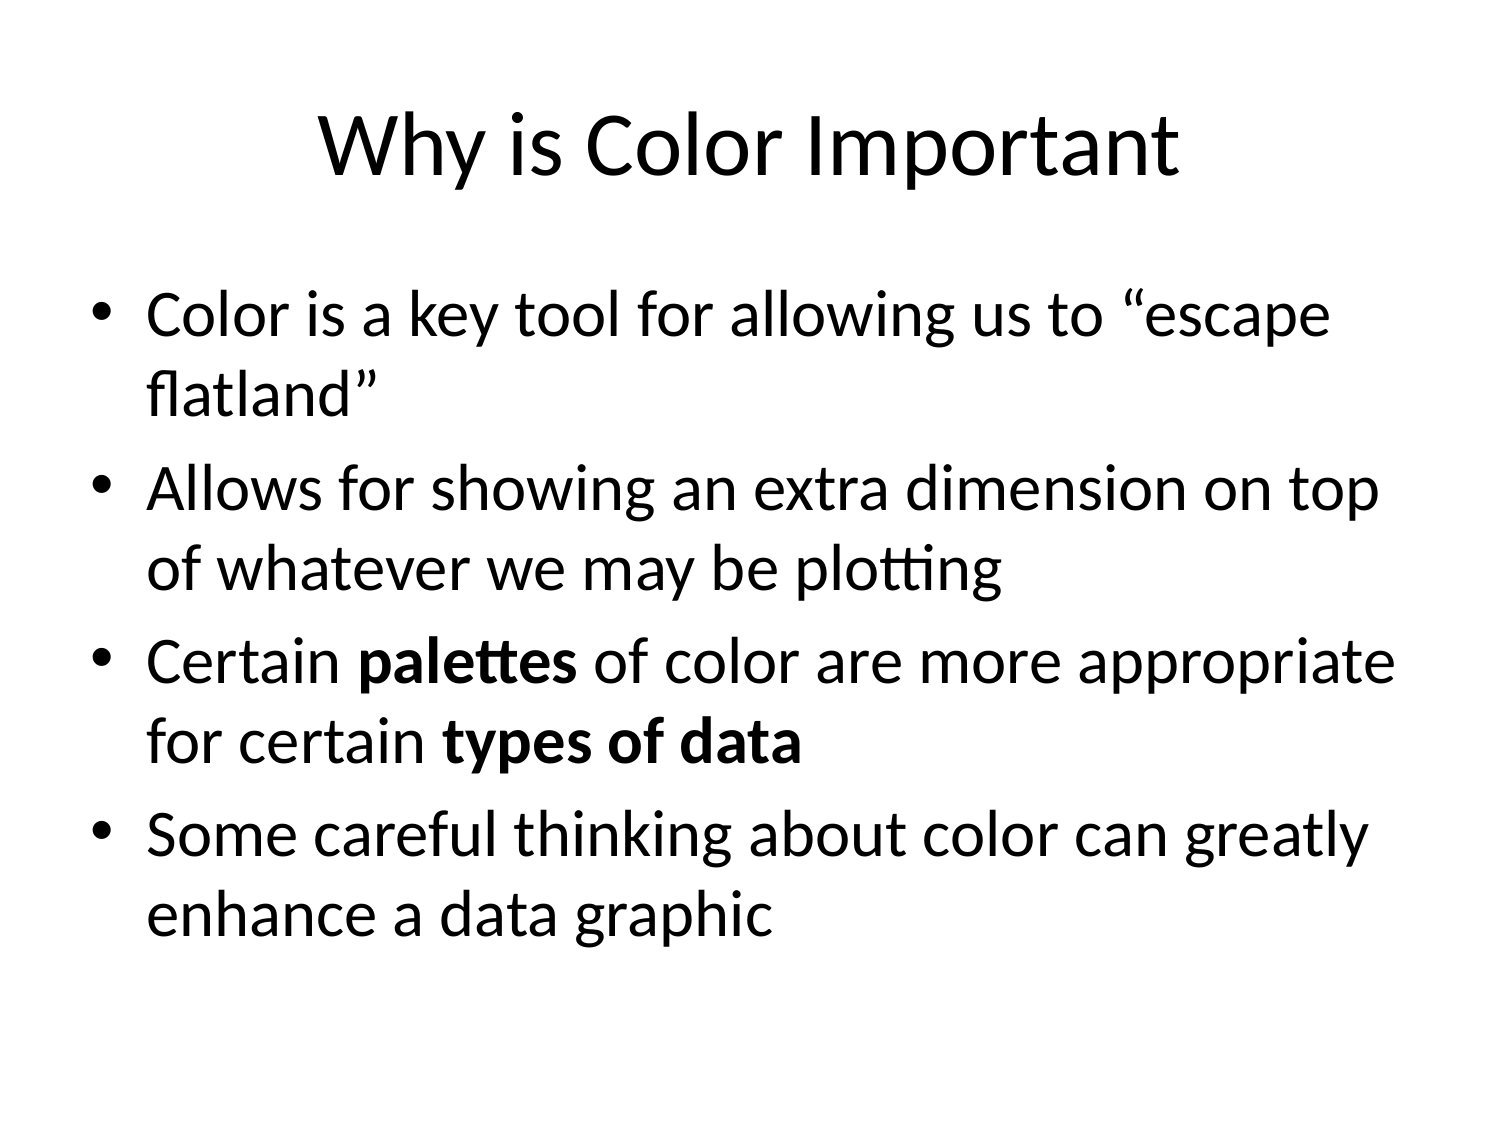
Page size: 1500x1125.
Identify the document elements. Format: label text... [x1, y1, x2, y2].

list Color is a key tool for allowing us to “escape flatland” Allows for showing an extra dimension on top of whatever we may be plotting Certain palettes of color are more appropriate for certain types of data Some careful thinking about color can greatly enhance a data graphic [75, 262, 1425, 1005]
title Why is Color Important [75, 45, 1425, 233]
